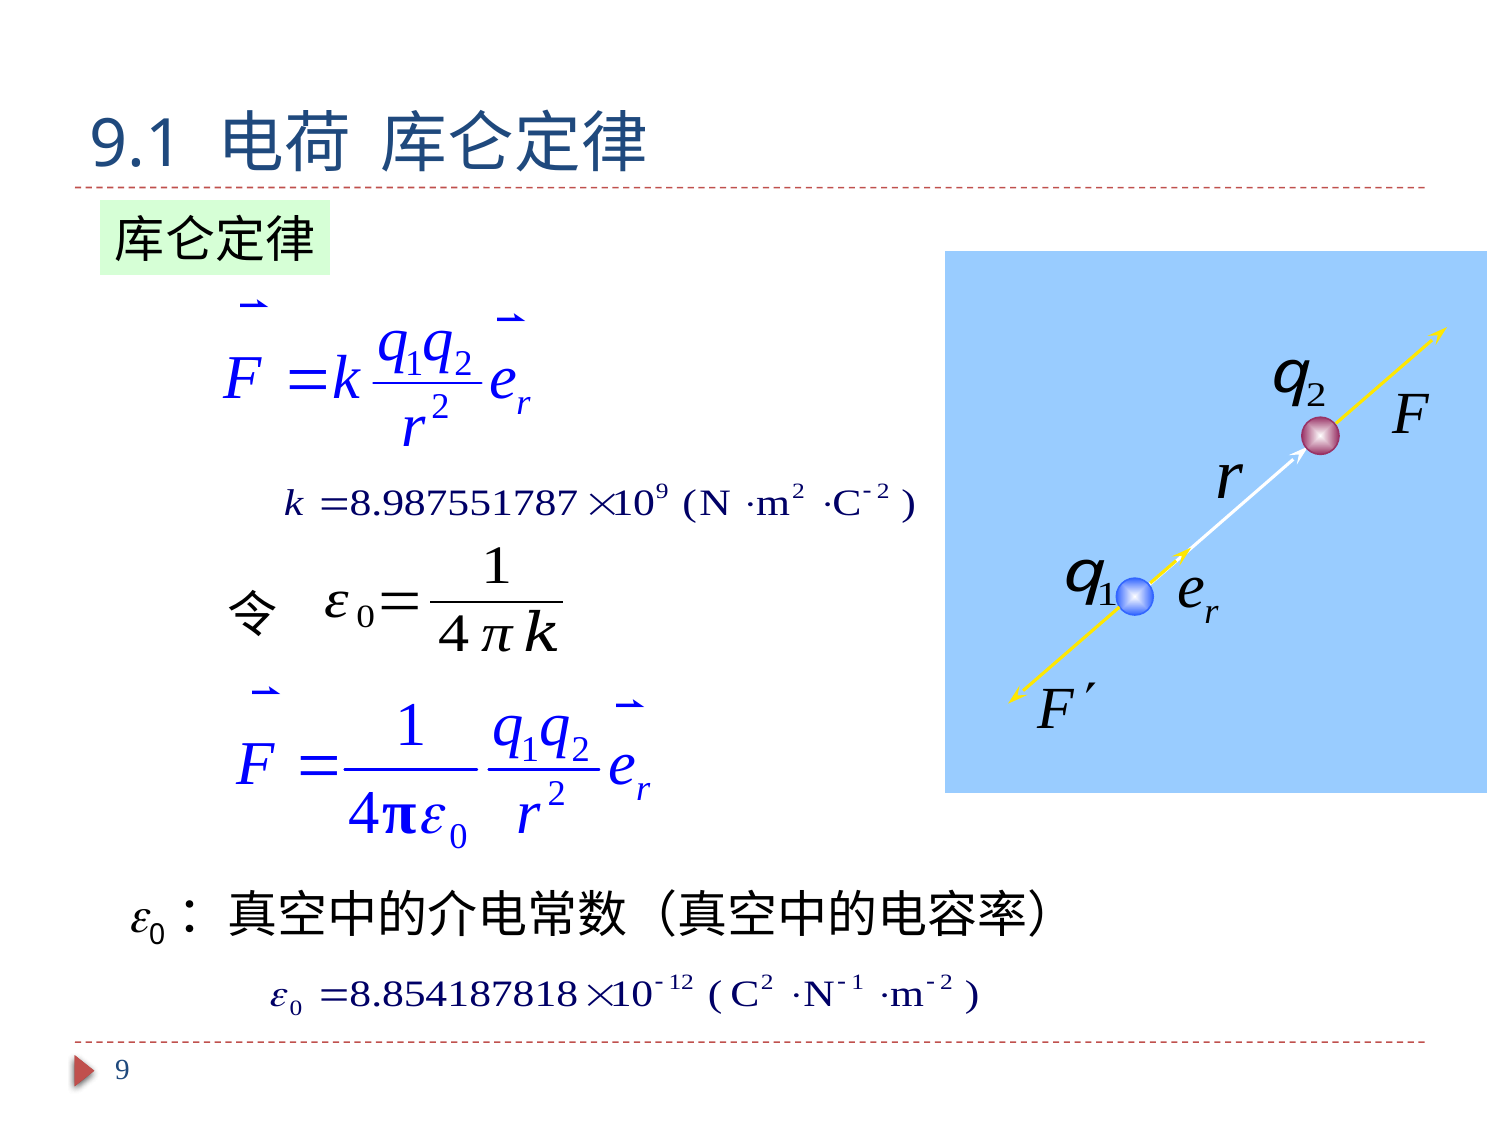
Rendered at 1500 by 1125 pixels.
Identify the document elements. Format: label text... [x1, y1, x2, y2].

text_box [277, 474, 926, 532]
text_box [944, 249, 1488, 794]
text_box 库仑定律 [100, 200, 330, 275]
slide_number 9 [100, 1042, 426, 1103]
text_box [262, 965, 987, 1026]
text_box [212, 299, 547, 461]
title 9.1 电荷 库仑定律 [75, 37, 1425, 188]
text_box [212, 535, 568, 666]
text_box 0：真空中的介电常数（真空中的电容率） [112, 874, 1238, 958]
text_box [224, 685, 663, 863]
